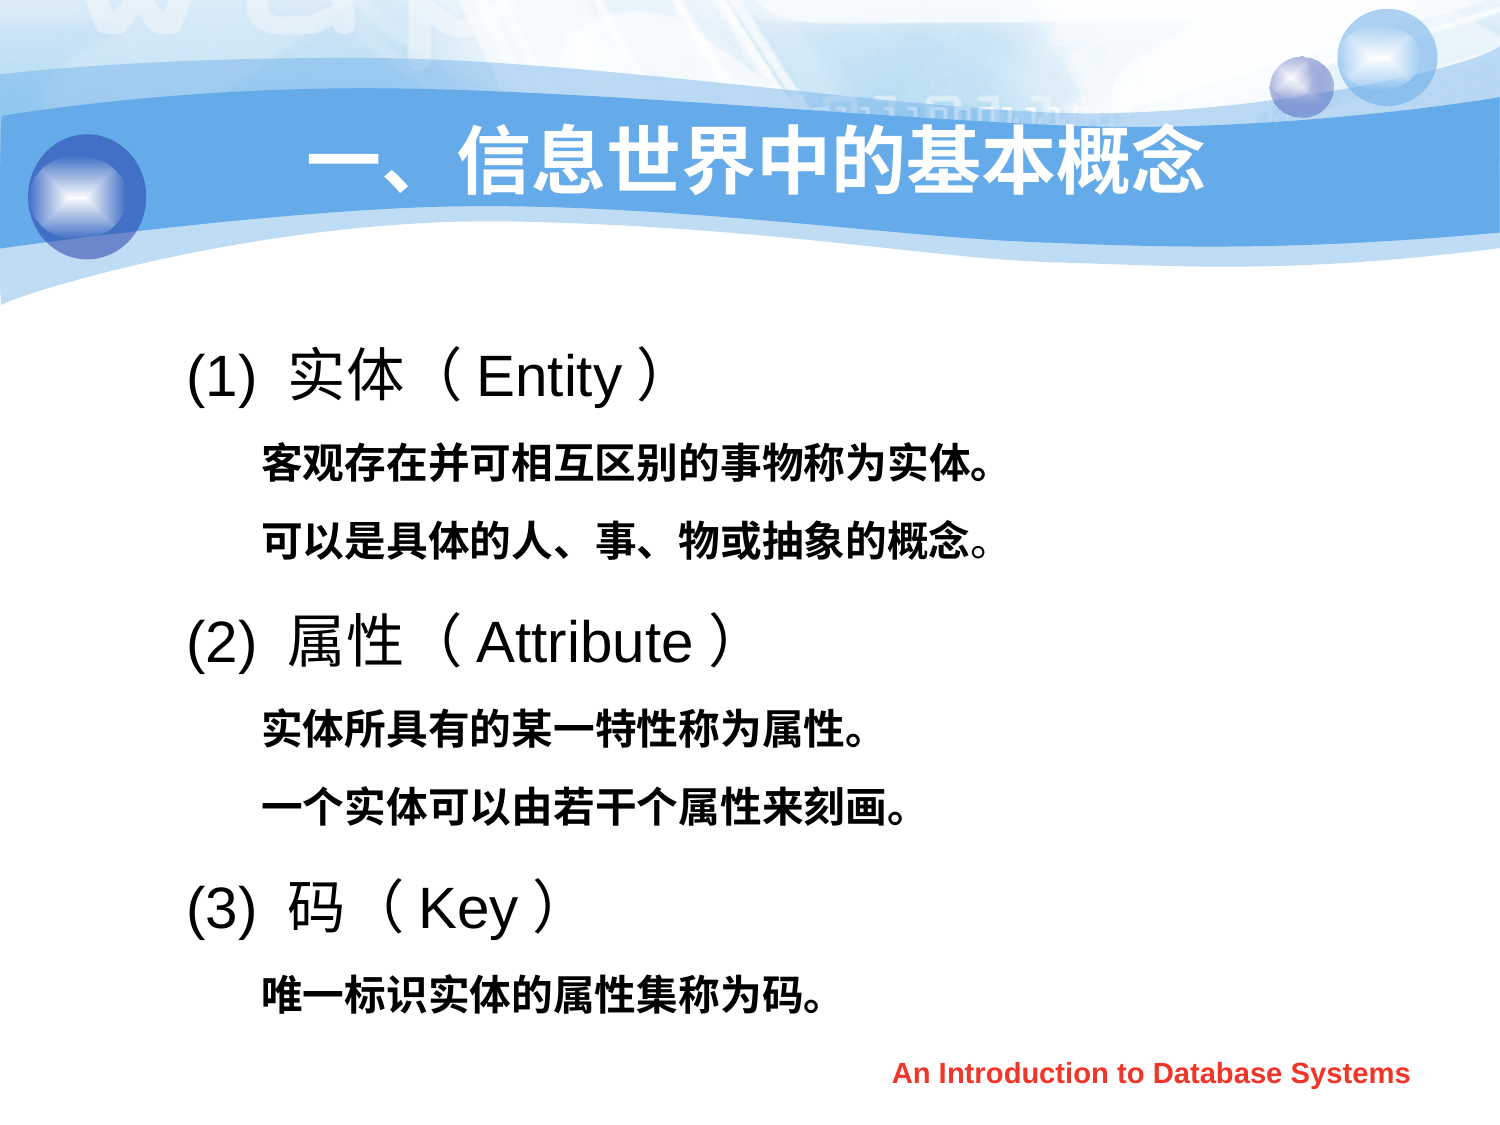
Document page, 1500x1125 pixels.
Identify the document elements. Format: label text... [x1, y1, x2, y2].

footer An Introduction to Database Systems [856, 1046, 1447, 1100]
list (1) 实体（Entity） 客观存在并可相互区别的事物称为实体。 可以是具体的人、事、物或抽象的概念。 (2) 属性（Attribute） 实体所具有的某一特性称为属性。 一个实体可以由若干个属性来刻画。 (3) 码（Key） 唯一标识实体的属性集称为码。 [171, 302, 1354, 1041]
picture [0, 0, 1500, 112]
title 一、信息世界中的基本概念 [150, 112, 1363, 205]
